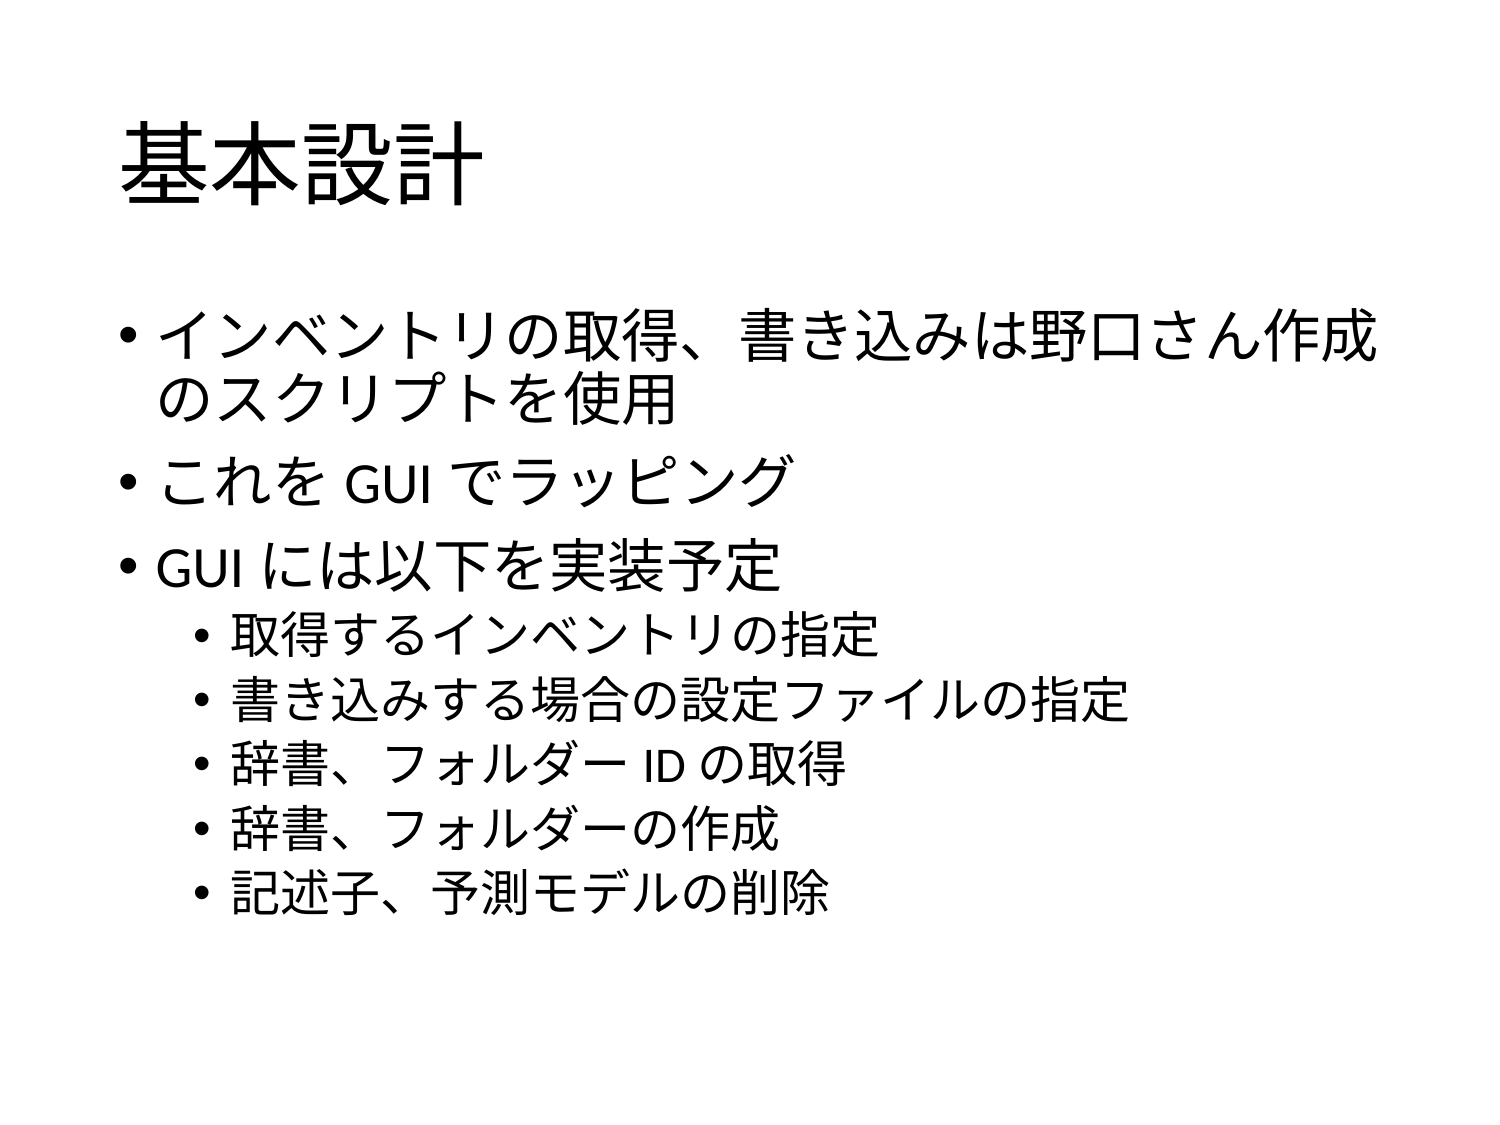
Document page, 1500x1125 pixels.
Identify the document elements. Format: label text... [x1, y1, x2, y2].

title 基本設計 [103, 59, 1397, 278]
list インベントリの取得、書き込みは野口さん作成のスクリプトを使用 これをGUIでラッピング GUIには以下を実装予定 取得するインベントリの指定 書き込みする場合の設定ファイルの指定 辞書、フォルダーIDの取得 辞書、フォルダーの作成 記述子、予測モデルの削除 [103, 299, 1397, 1014]
